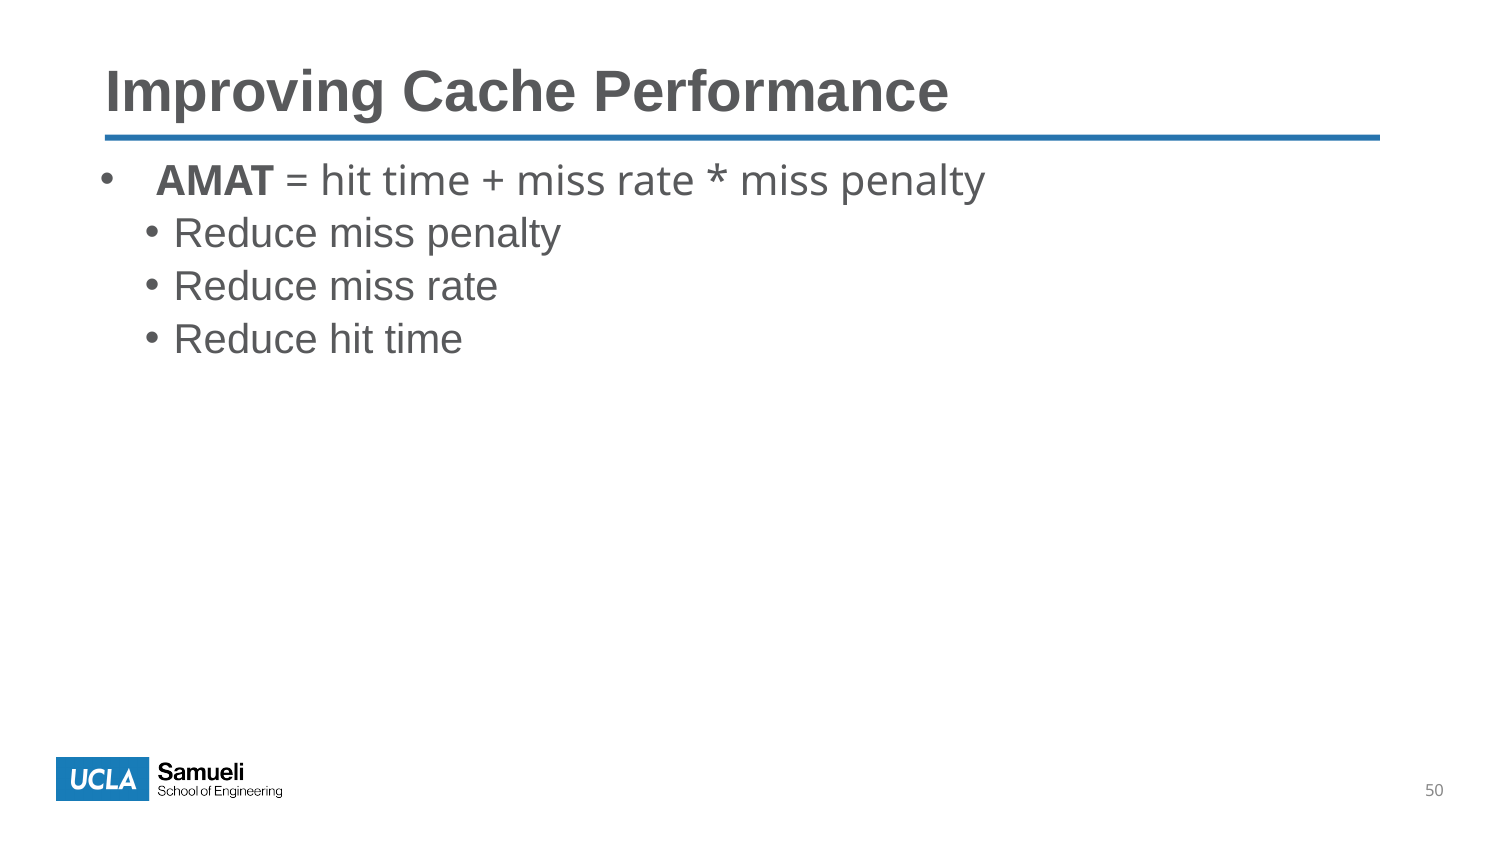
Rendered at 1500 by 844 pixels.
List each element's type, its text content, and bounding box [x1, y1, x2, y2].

text_box AMAT = hit time + miss rate * miss penalty Reduce miss penalty Reduce miss rate Reduce hit time [100, 153, 1354, 363]
text_box Improving Cache Performance [104, 61, 1380, 125]
slide_number 50 [1425, 780, 1500, 840]
picture [56, 757, 282, 801]
